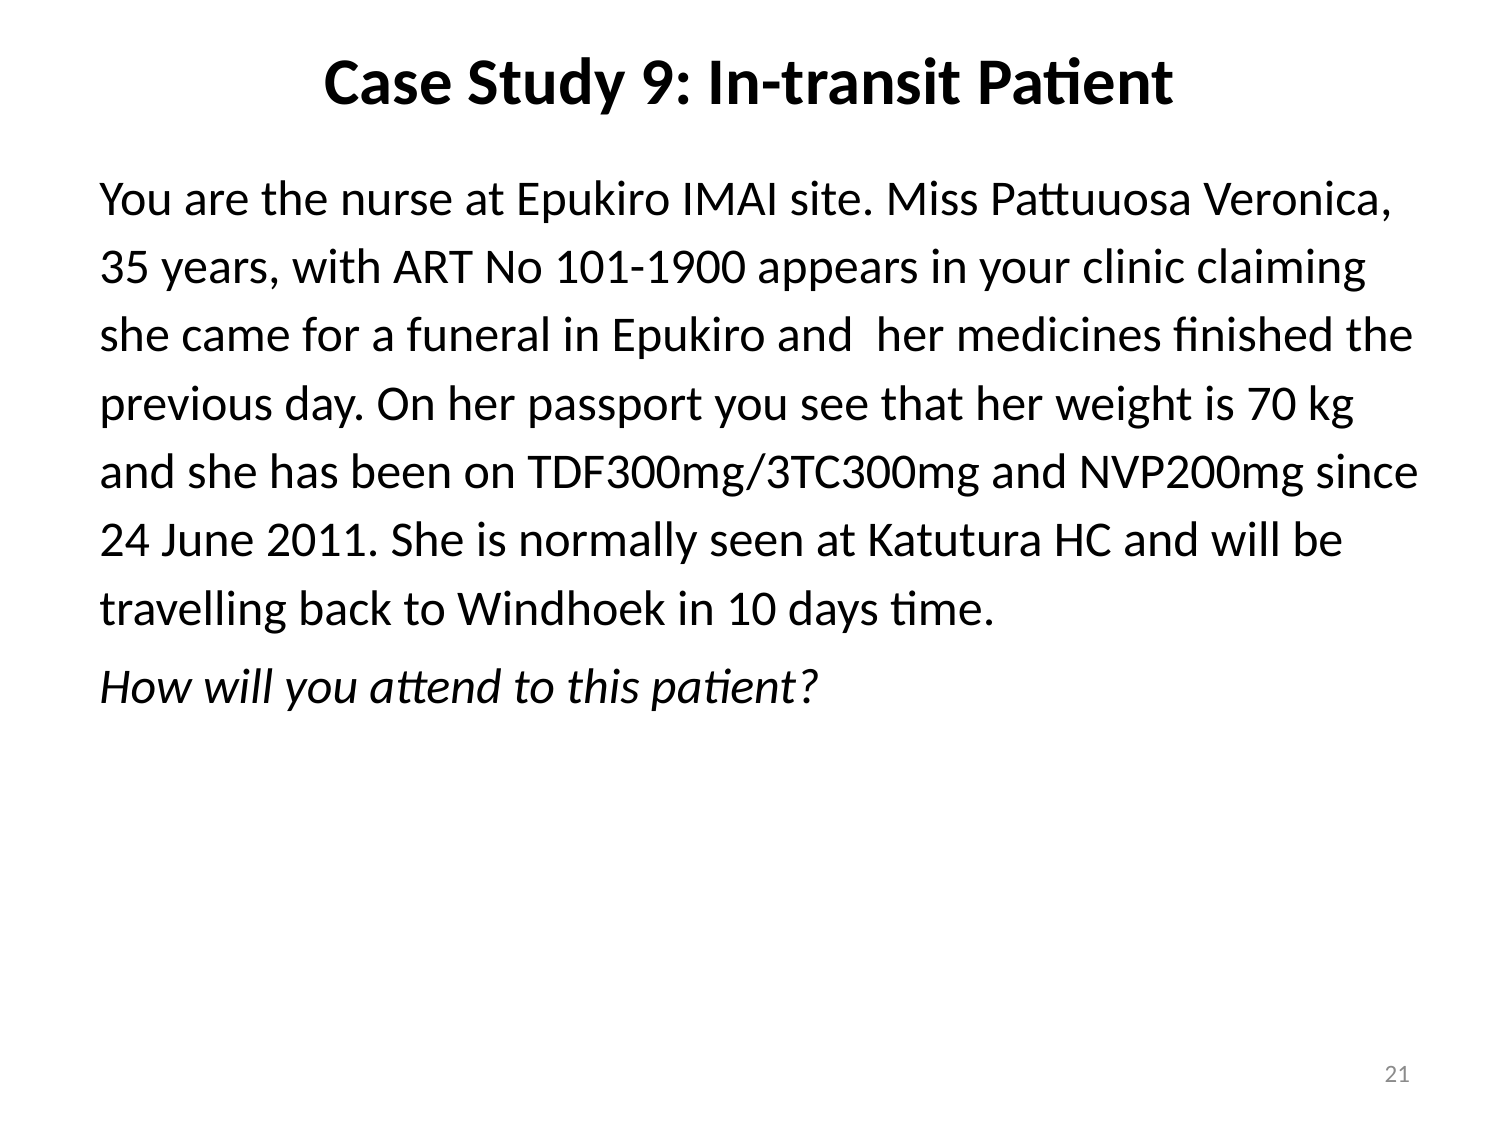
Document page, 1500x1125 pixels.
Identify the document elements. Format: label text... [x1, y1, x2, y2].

list You are the nurse at Epukiro IMAI site. Miss Pattuuosa Veronica, 35 years, with ART No 101-1900 appears in your clinic claiming she came for a funeral in Epukiro and her medicines finished the previous day. On her passport you see that her weight is 70 kg and she has been on TDF300mg/3TC300mg and NVP200mg since 24 June 2011. She is normally seen at Katutura HC and will be travelling back to Windhoek in 10 days time. How will you attend to this patient? [75, 149, 1436, 1094]
title Case Study 9: In-transit Patient [75, 19, 1425, 138]
slide_number 21 [1074, 1042, 1425, 1103]
